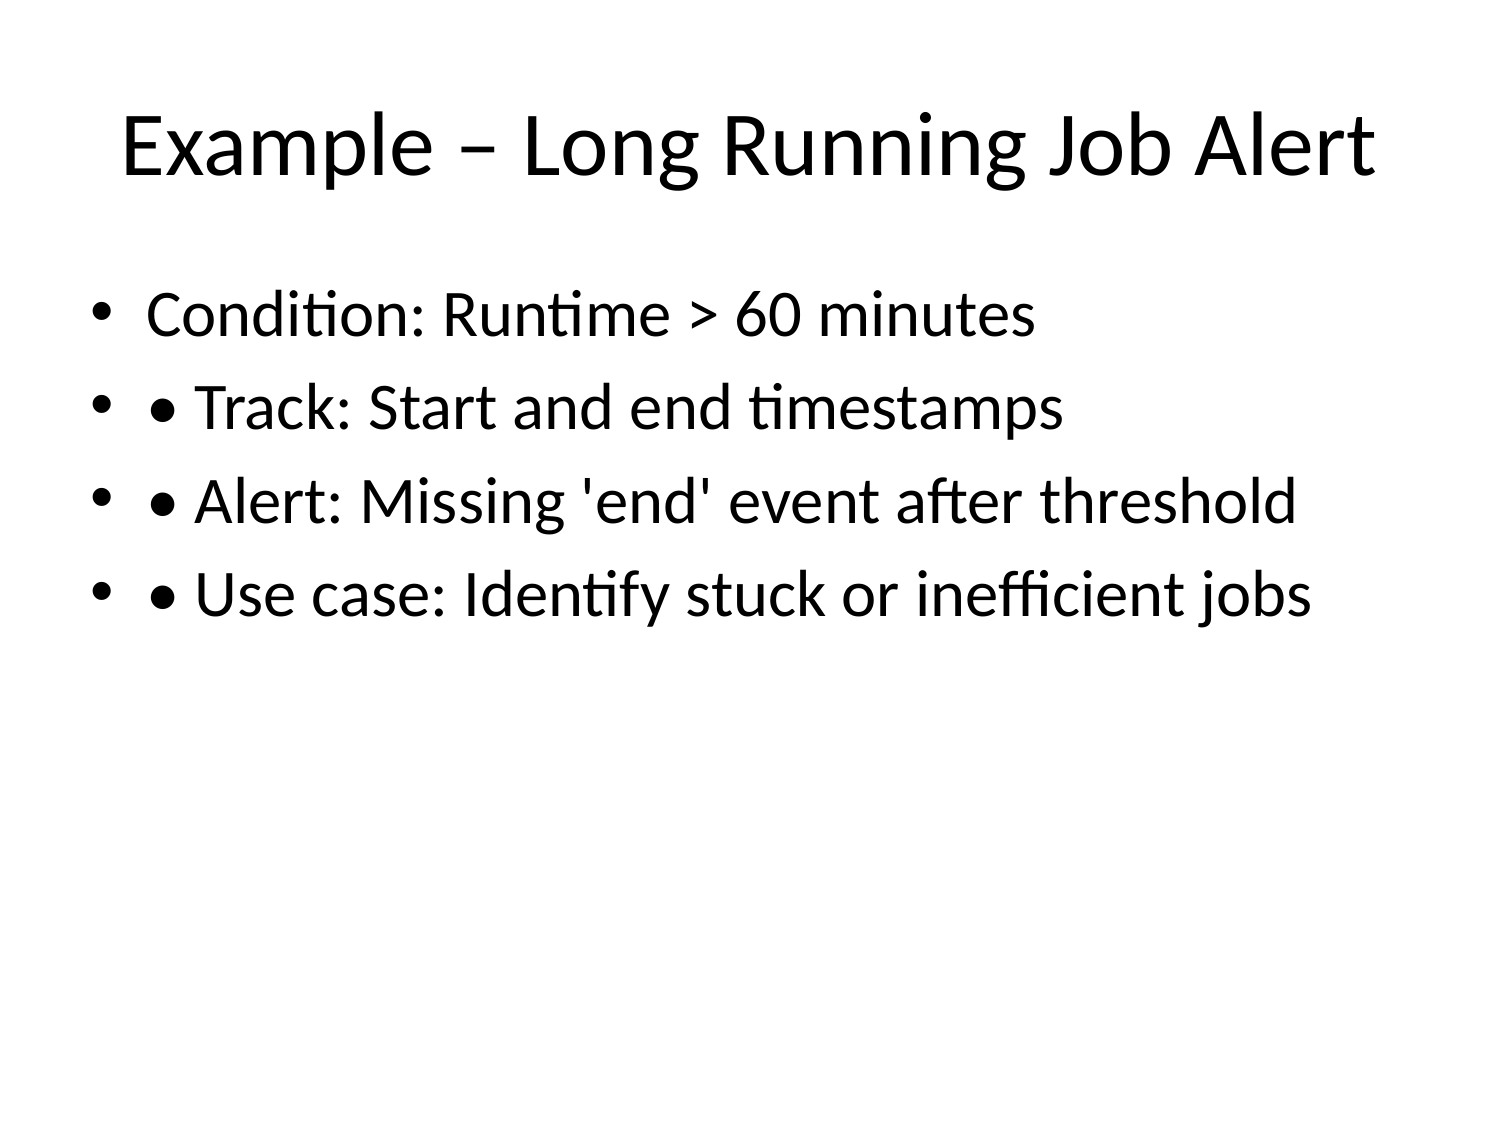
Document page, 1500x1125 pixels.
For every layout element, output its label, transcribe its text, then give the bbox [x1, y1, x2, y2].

title Example – Long Running Job Alert [75, 45, 1425, 233]
list Condition: Runtime > 60 minutes • Track: Start and end timestamps • Alert: Missing 'end' event after threshold • Use case: Identify stuck or inefficient jobs [75, 262, 1425, 1005]
